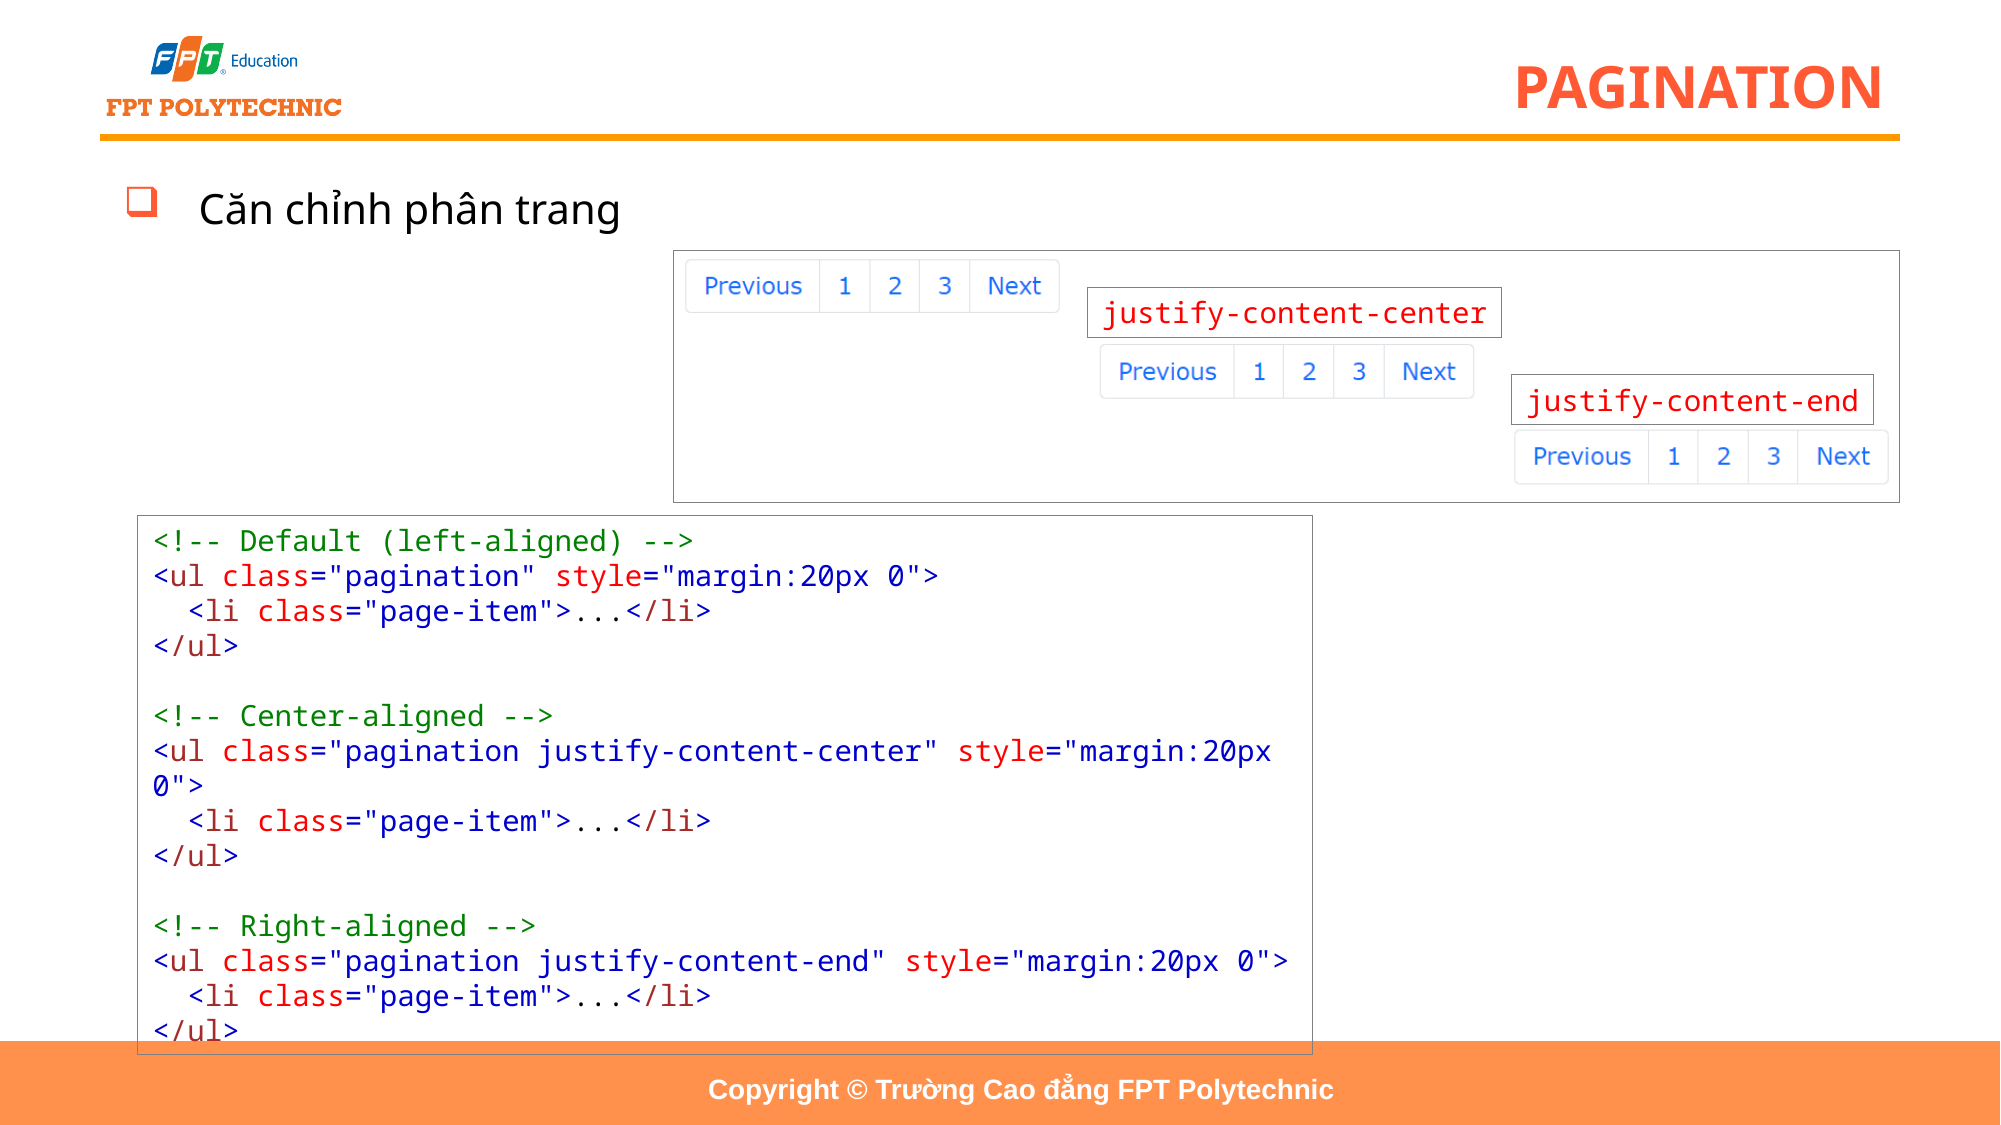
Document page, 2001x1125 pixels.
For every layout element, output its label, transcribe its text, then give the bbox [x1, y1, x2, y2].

text_box <!-- Default (left-aligned) --> <ul class="pagination" style="margin:20px 0"> <li class="page-item">...</li> </ul> <!-- Center-aligned --> <ul class="pagination justify-content-center" style="margin:20px 0"> <li class="page-item">...</li> </ul> <!-- Right-aligned --> <ul class="pagination justify-content-end" style="margin:20px 0"> <li class="page-item">...</li> </ul> [137, 515, 1313, 1040]
picture [673, 250, 1901, 503]
picture [98, 24, 350, 135]
title PAGINATION [450, 45, 1900, 125]
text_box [0, 1040, 2000, 1125]
text_box Căn chỉnh phân trang [99, 174, 1900, 1038]
